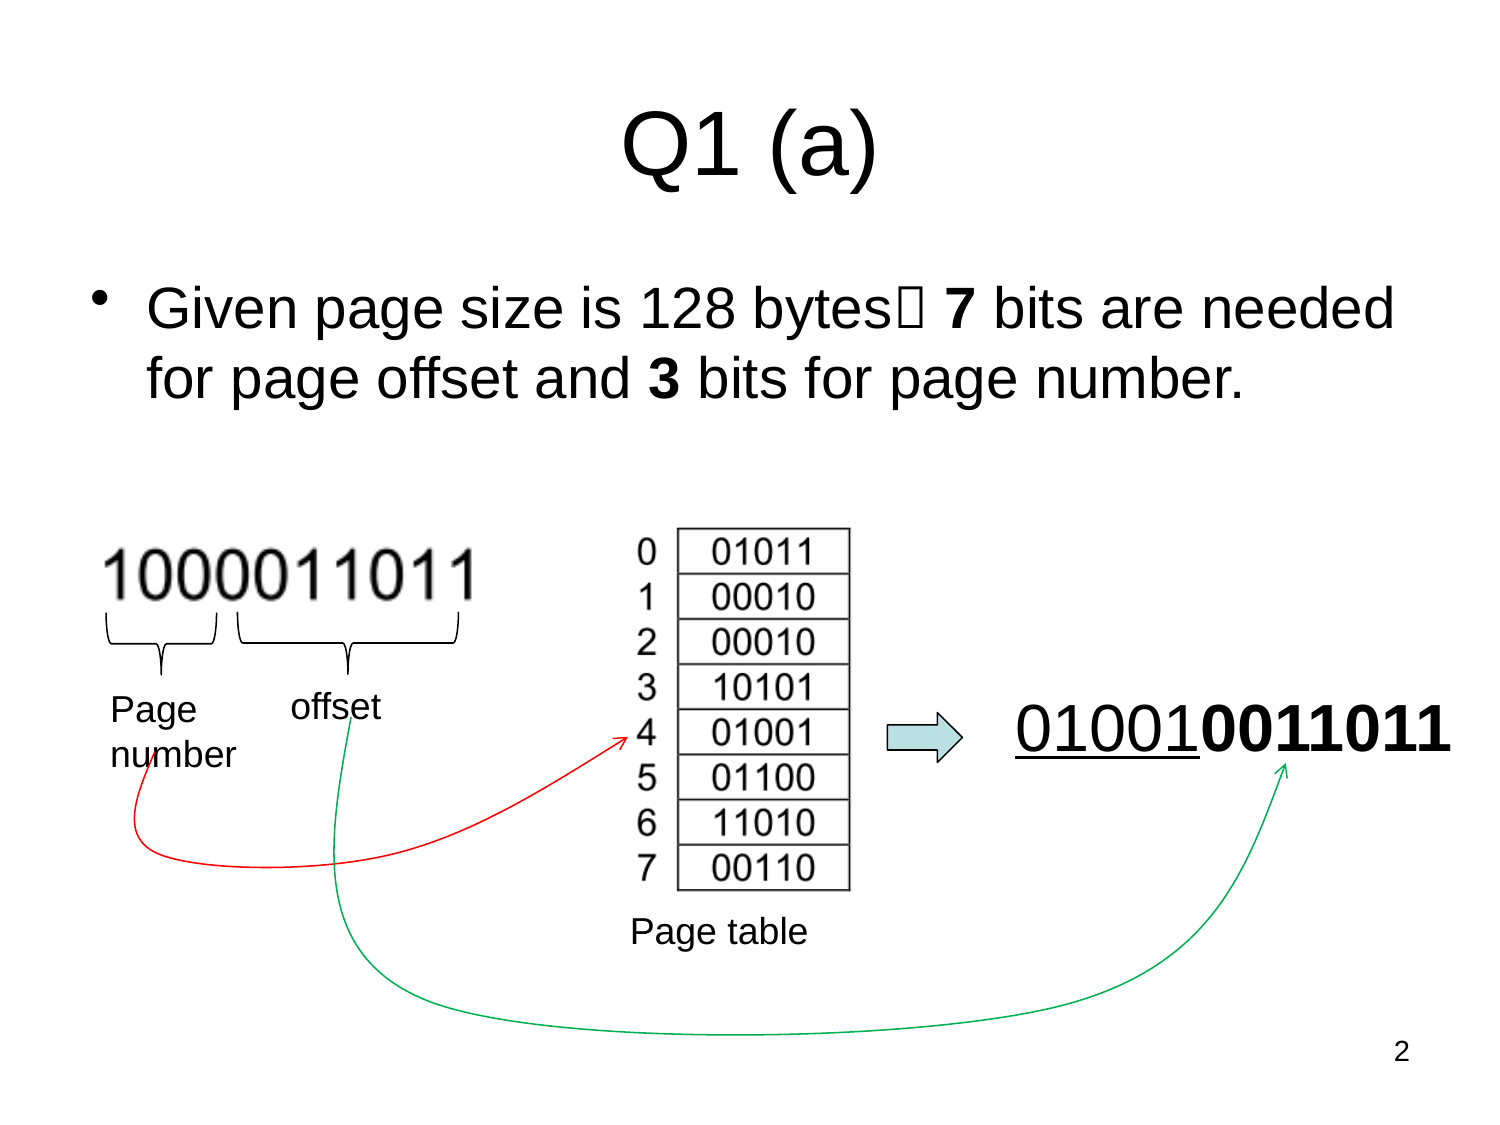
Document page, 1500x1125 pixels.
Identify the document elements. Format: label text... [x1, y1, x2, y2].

text_box Page number [95, 677, 252, 783]
text_box offset [275, 674, 397, 735]
picture [600, 505, 867, 901]
list Given page size is 128 bytes 7 bits are needed for page offset and 3 bits for page number. [75, 262, 1425, 1005]
text_box 010010011011 [1000, 677, 1468, 773]
title Q1 (a) [75, 45, 1425, 233]
text_box [134, 745, 345, 868]
text_box [237, 622, 459, 674]
text_box [887, 712, 963, 746]
slide_number 2 [1074, 1024, 1426, 1103]
picture [99, 541, 497, 613]
text_box [333, 716, 1288, 1036]
text_box [106, 622, 217, 676]
